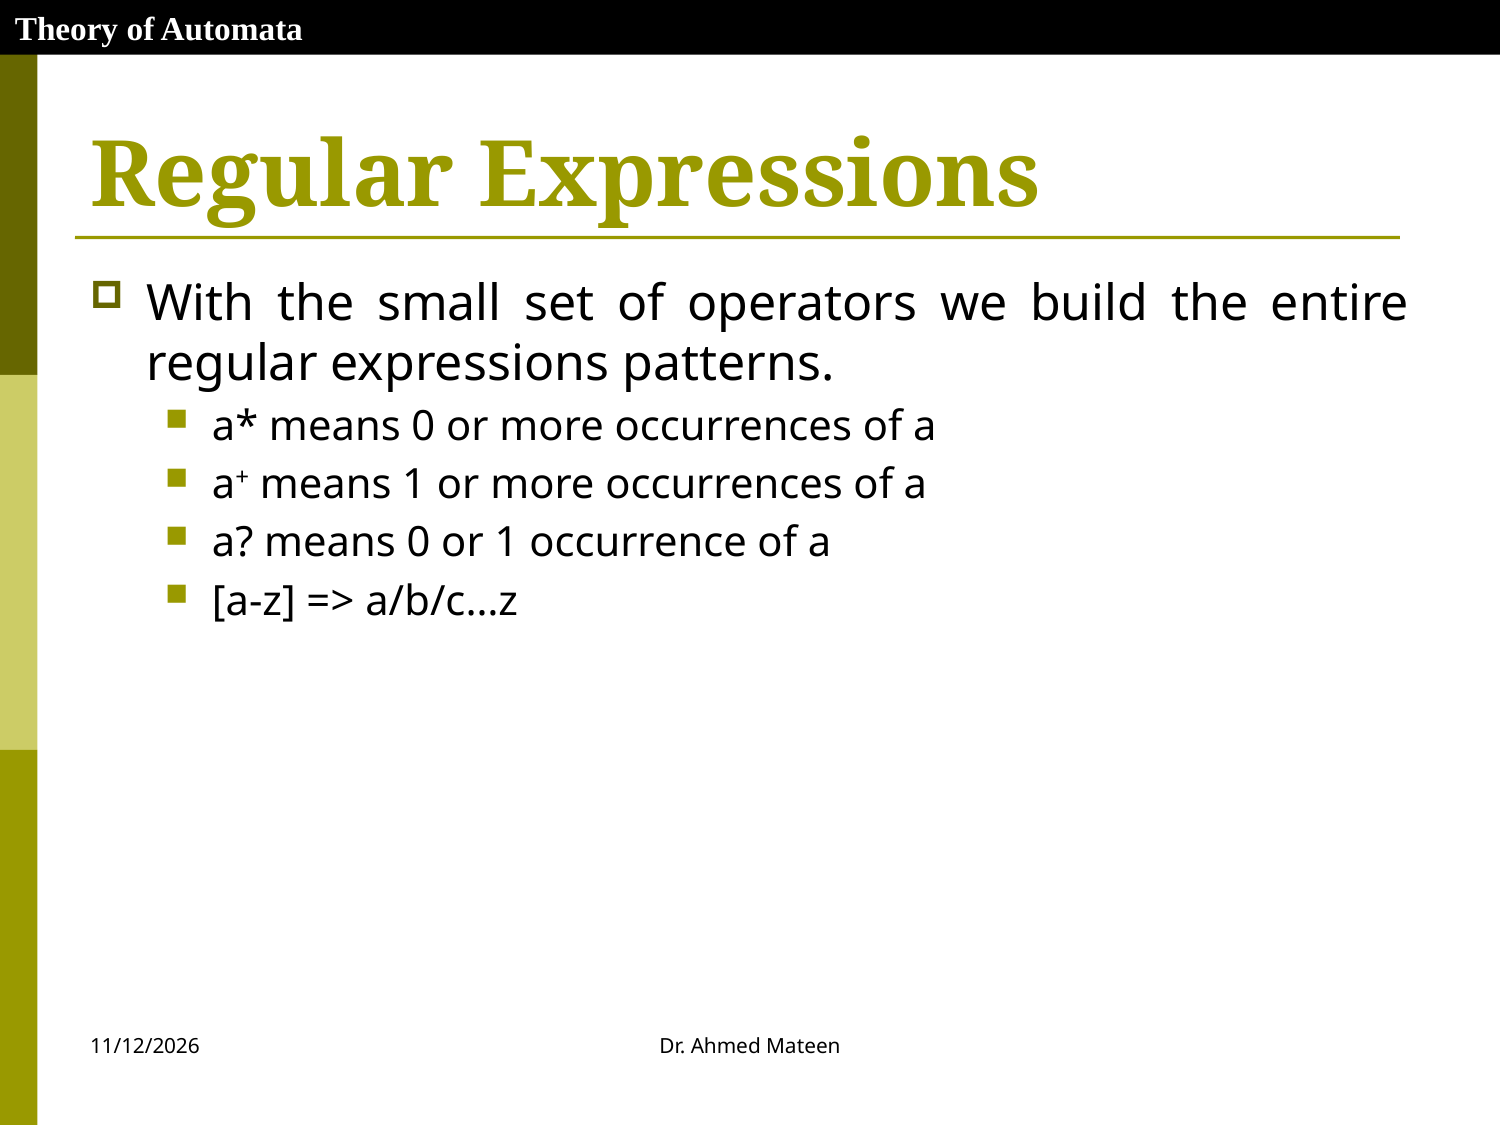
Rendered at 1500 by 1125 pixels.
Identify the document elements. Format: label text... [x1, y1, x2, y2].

title Regular Expressions [74, 55, 1426, 233]
footer Dr. Ahmed Mateen [512, 1024, 988, 1101]
list With the small set of operators we build the entire regular expressions patterns. a* means 0 or more occurrences of a a+ means 1 or more occurrences of a a? means 0 or 1 occurrence of a [a-z] => a/b/c…z [74, 262, 1426, 1006]
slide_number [74, 1024, 426, 1101]
text_box Theory of Automata [0, 0, 1500, 55]
